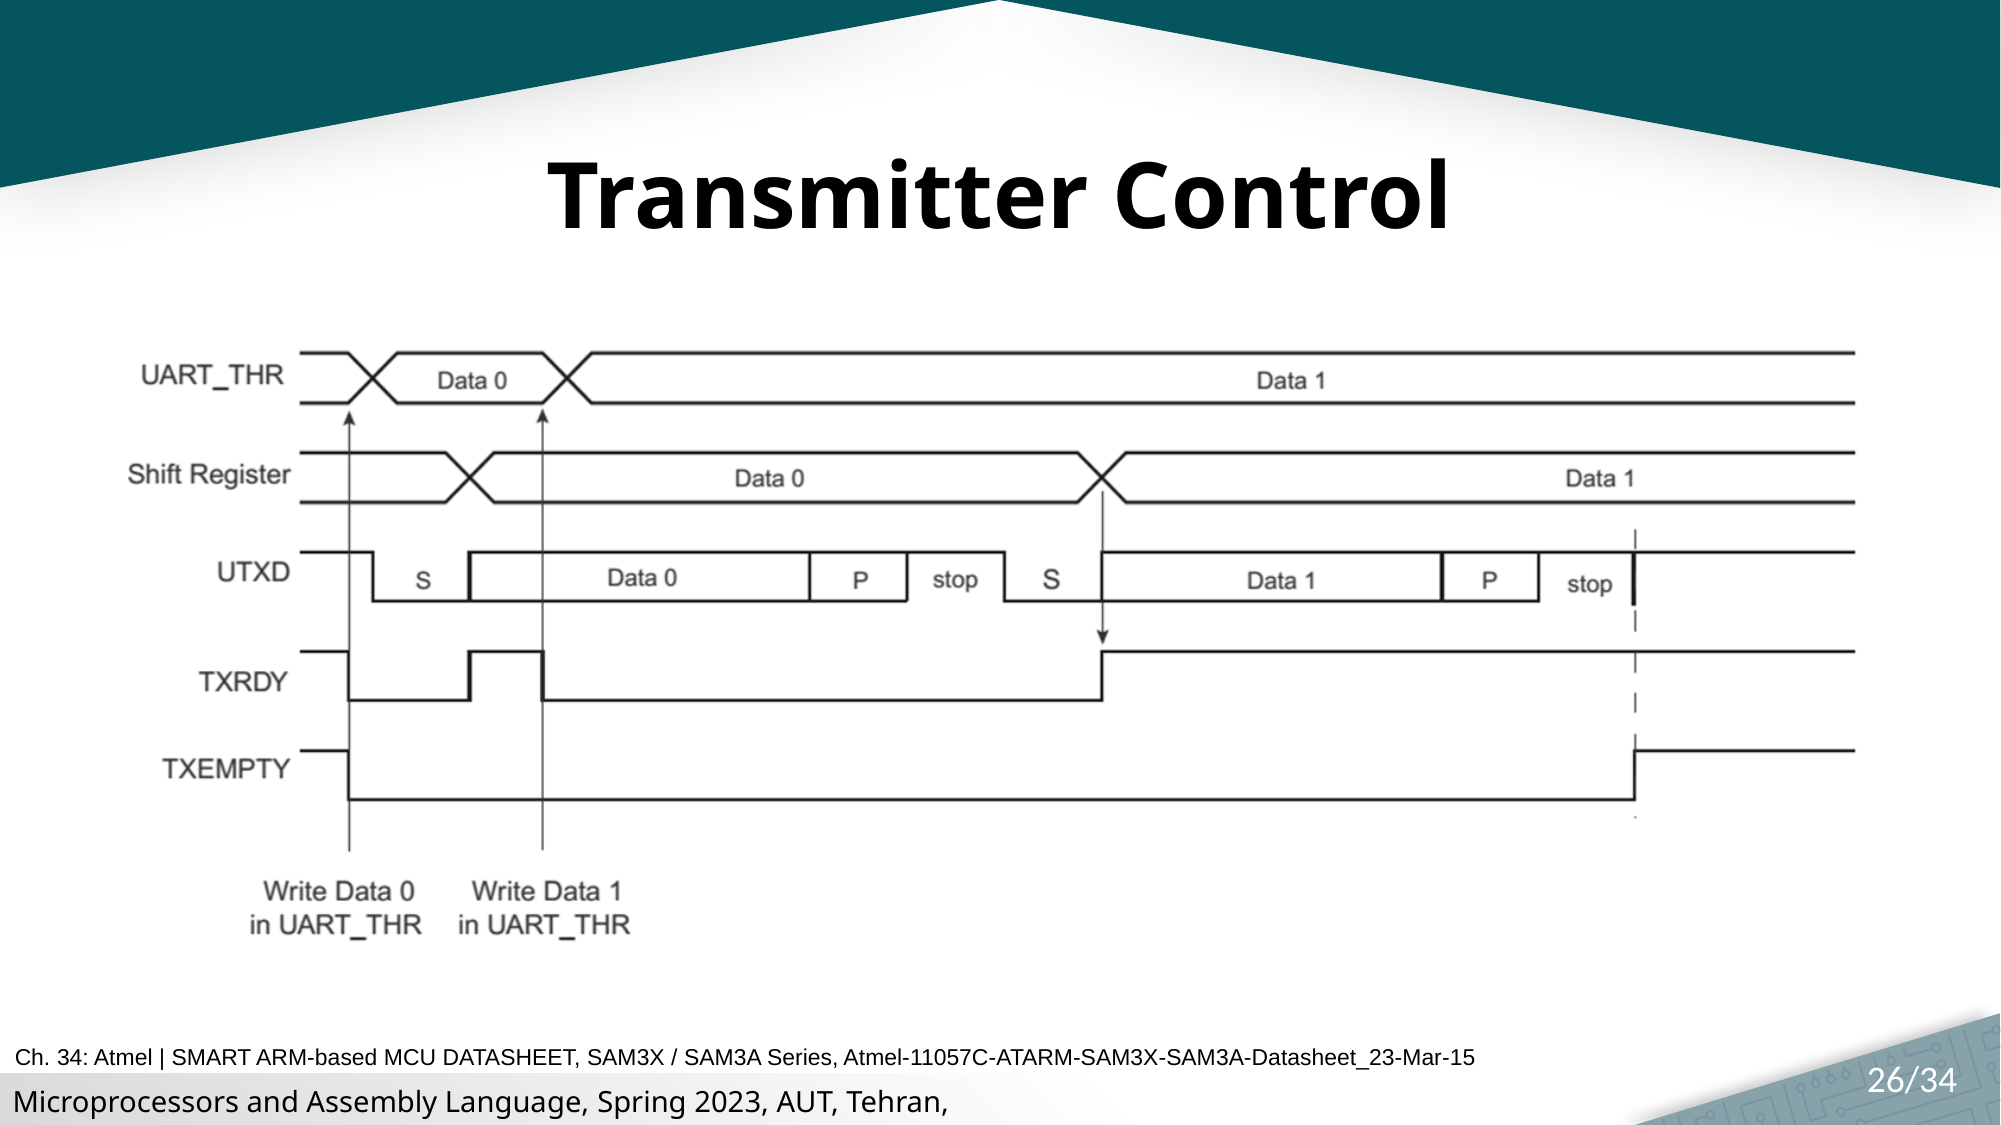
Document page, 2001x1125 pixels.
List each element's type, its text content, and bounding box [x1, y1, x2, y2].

picture [128, 340, 1872, 951]
title Transmitter Control [137, 89, 1863, 308]
text_box Ch. 34: Atmel | SMART ARM-based MCU DATASHEET, SAM3X / SAM3A Series, Atmel-11057C-ATARM-SAM3X-SAM3A-Datasheet_23-Mar-15 [0, 1035, 1534, 1078]
slide_number 26/34 [1522, 1047, 1973, 1108]
